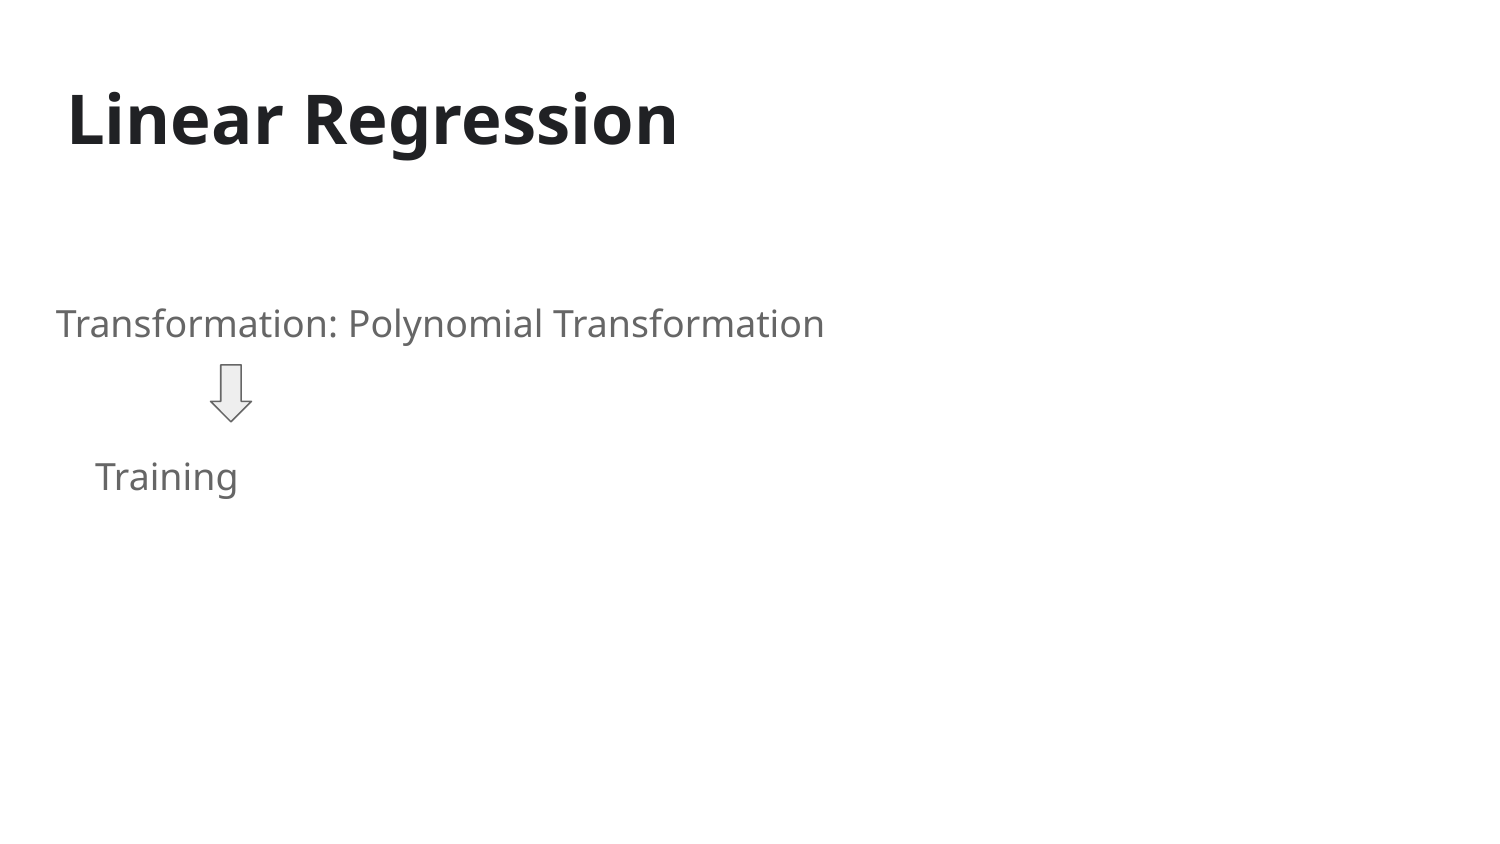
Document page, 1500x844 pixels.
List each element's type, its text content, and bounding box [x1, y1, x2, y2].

text_box [210, 364, 252, 422]
title Linear Regression [51, 48, 1449, 180]
list Transformation: Polynomial Transformation Training [40, 277, 1439, 826]
